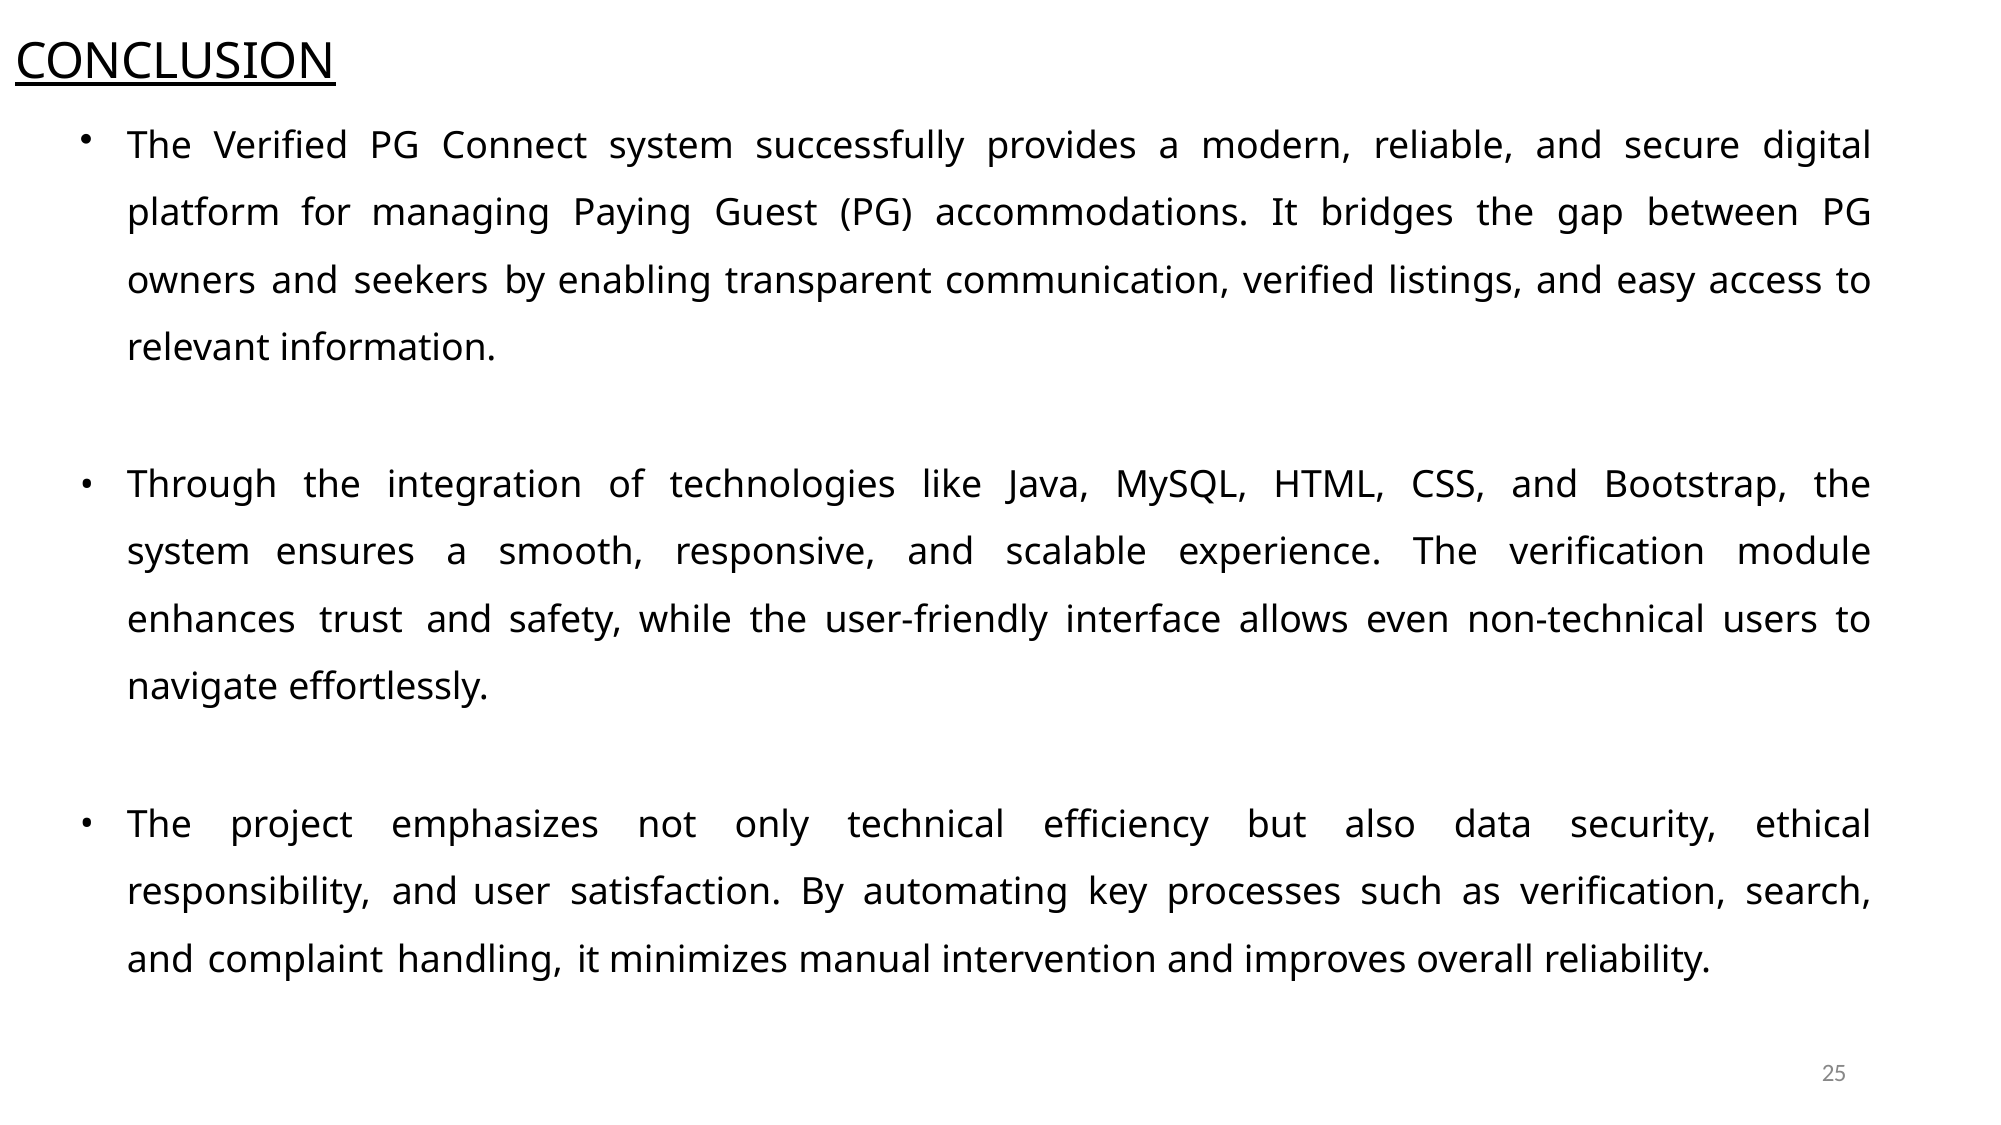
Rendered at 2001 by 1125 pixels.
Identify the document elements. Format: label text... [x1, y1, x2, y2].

text_box The Verified PG Connect system successfully provides a modern, reliable, and secure digital platform for managing Paying Guest (PG) accommodations. It bridges the gap between PG owners and seekers by enabling transparent communication, verified listings, and easy access to relevant information. Through the integration of technologies like Java, MySQL, HTML, CSS, and Bootstrap, the system ensures a smooth, responsive, and scalable experience. The verification module enhances trust and safety, while the user-friendly interface allows even non-technical users to navigate effortlessly. The project emphasizes not only technical efficiency but also data security, ethical responsibility, and user satisfaction. By automating key processes such as verification, search, and complaint handling, it minimizes manual intervention and improves overall reliability. [77, 96, 1873, 1098]
title CONCLUSION [12, 26, 392, 217]
